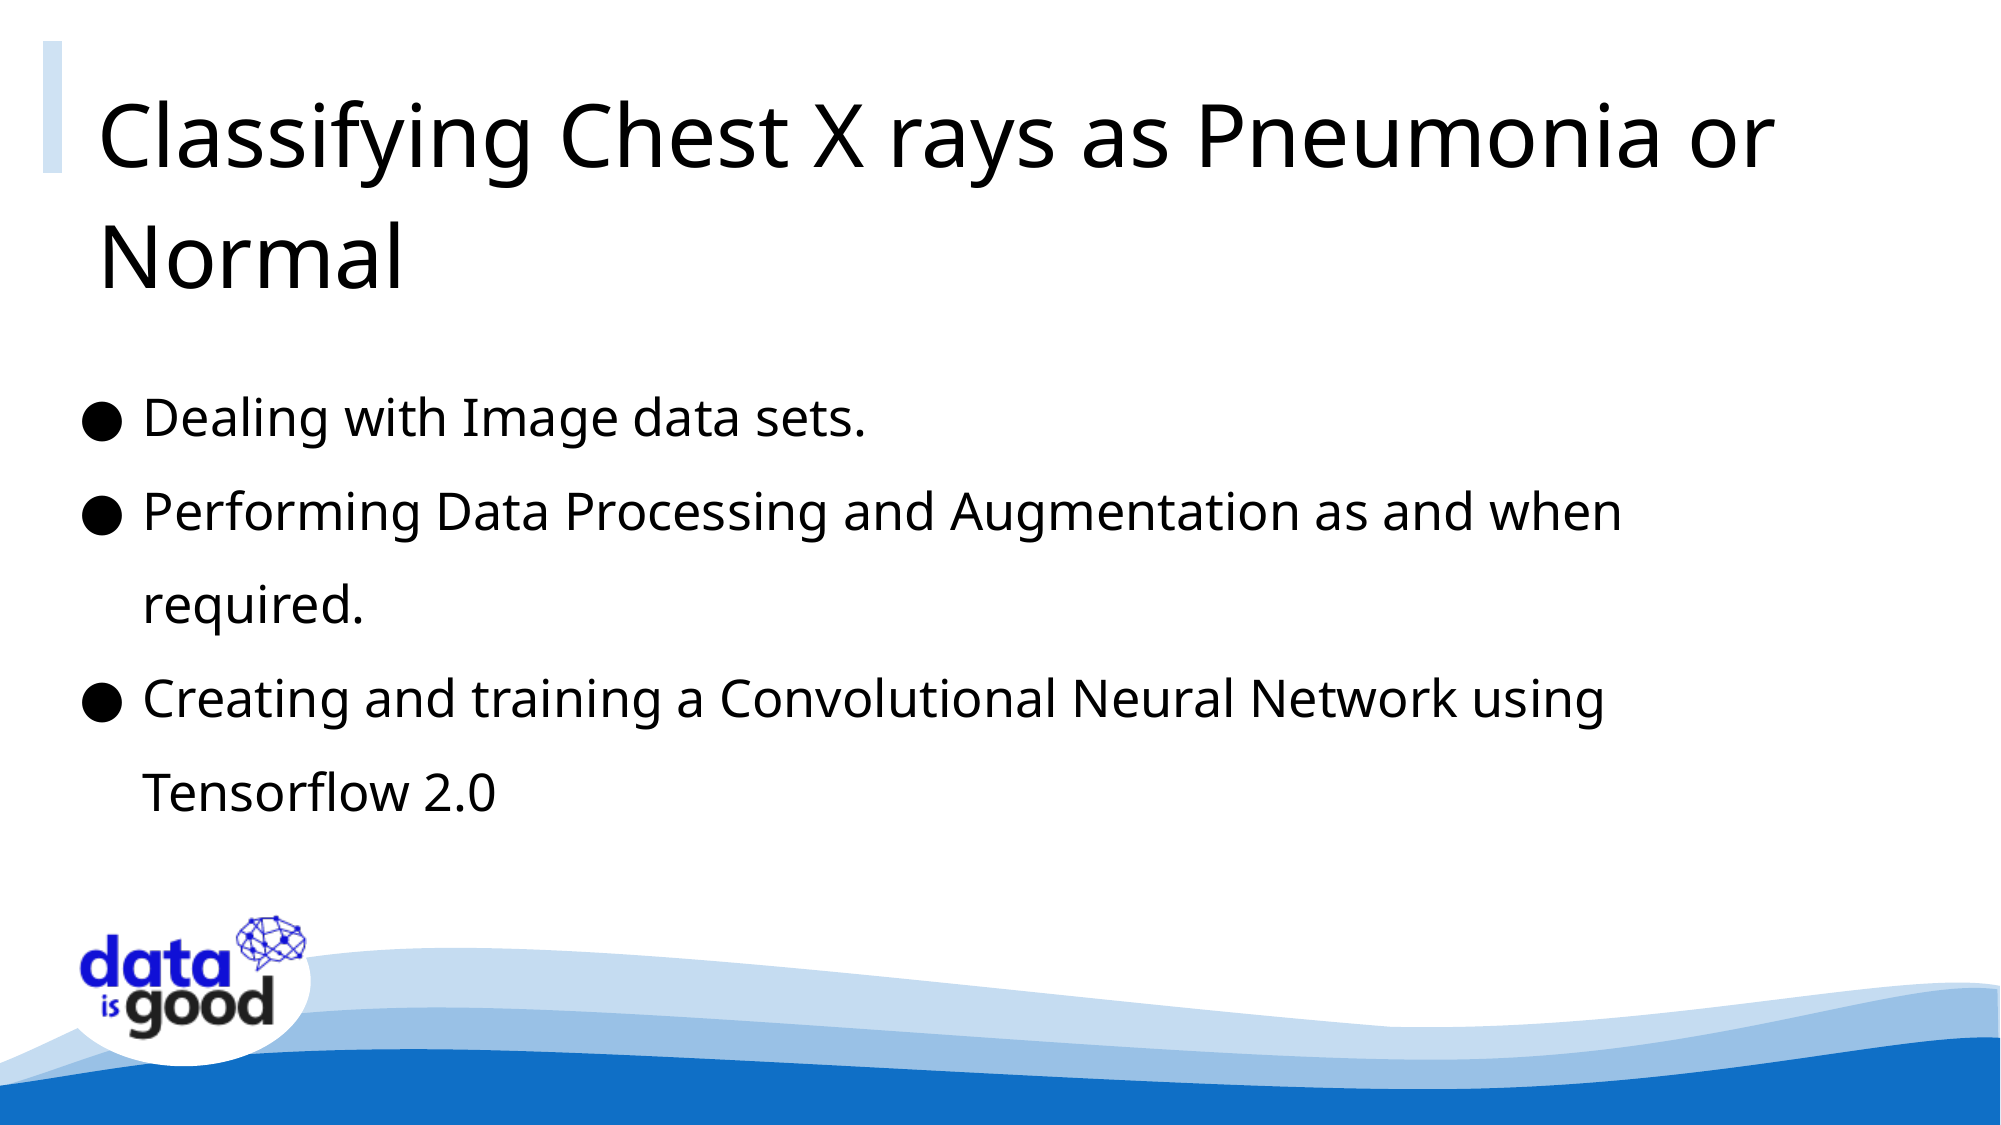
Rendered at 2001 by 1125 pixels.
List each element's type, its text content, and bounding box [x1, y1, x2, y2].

list Dealing with Image data sets. Performing Data Processing and Augmentation as and when required. Creating and training a Convolutional Neural Network using Tensorflow 2.0 [52, 337, 1784, 833]
title Classifying Chest X rays as Pneumonia or Normal [82, 49, 2000, 160]
picture [78, 913, 307, 1072]
